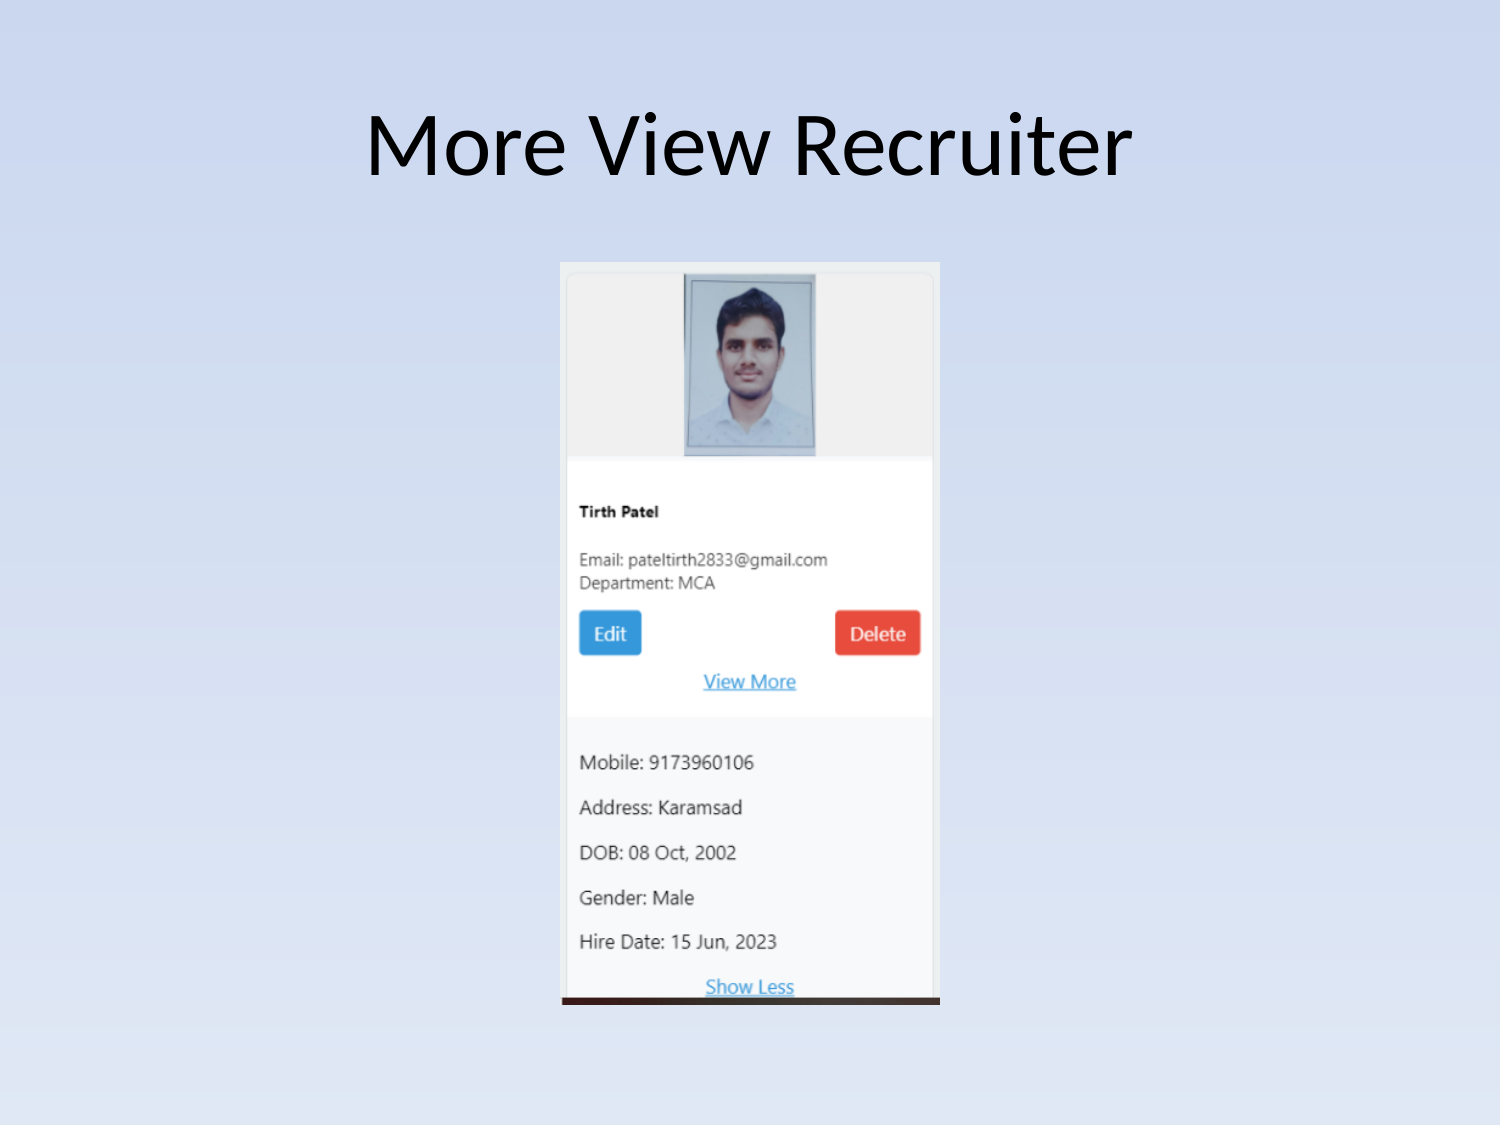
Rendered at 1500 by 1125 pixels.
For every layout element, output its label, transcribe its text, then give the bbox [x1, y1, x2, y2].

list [560, 262, 940, 1006]
title More View Recruiter [75, 45, 1425, 233]
